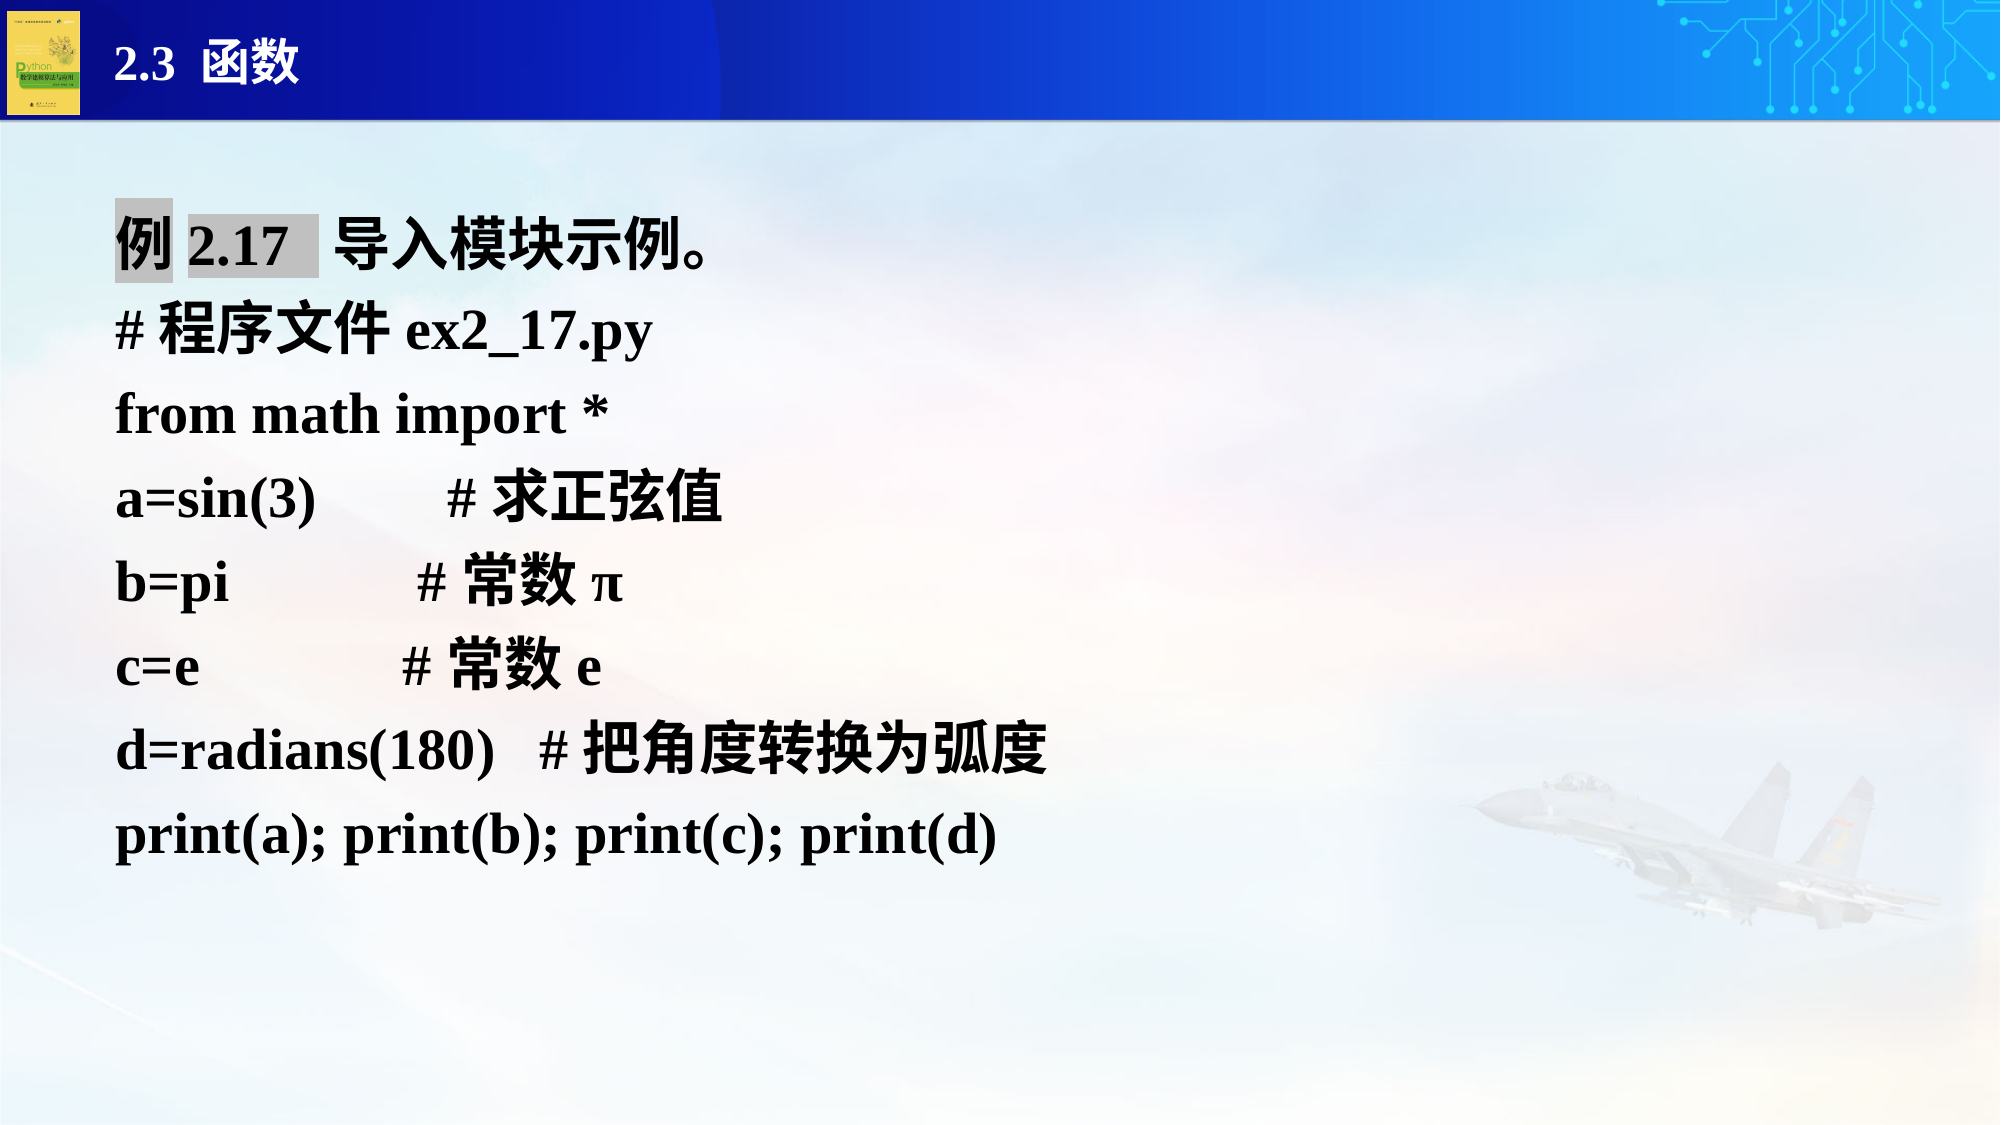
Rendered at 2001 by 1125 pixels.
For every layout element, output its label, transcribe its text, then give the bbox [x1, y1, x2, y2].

picture [0, 0, 2000, 1125]
text_box 例2.17 导入模块示例。 #程序文件ex2_17.py from math import * a=sin(3) #求正弦值 b=pi #常数π c=e #常数e d=radians(180) #把角度转换为弧度 print(a); print(b); print(c); print(d) [100, 185, 1900, 873]
